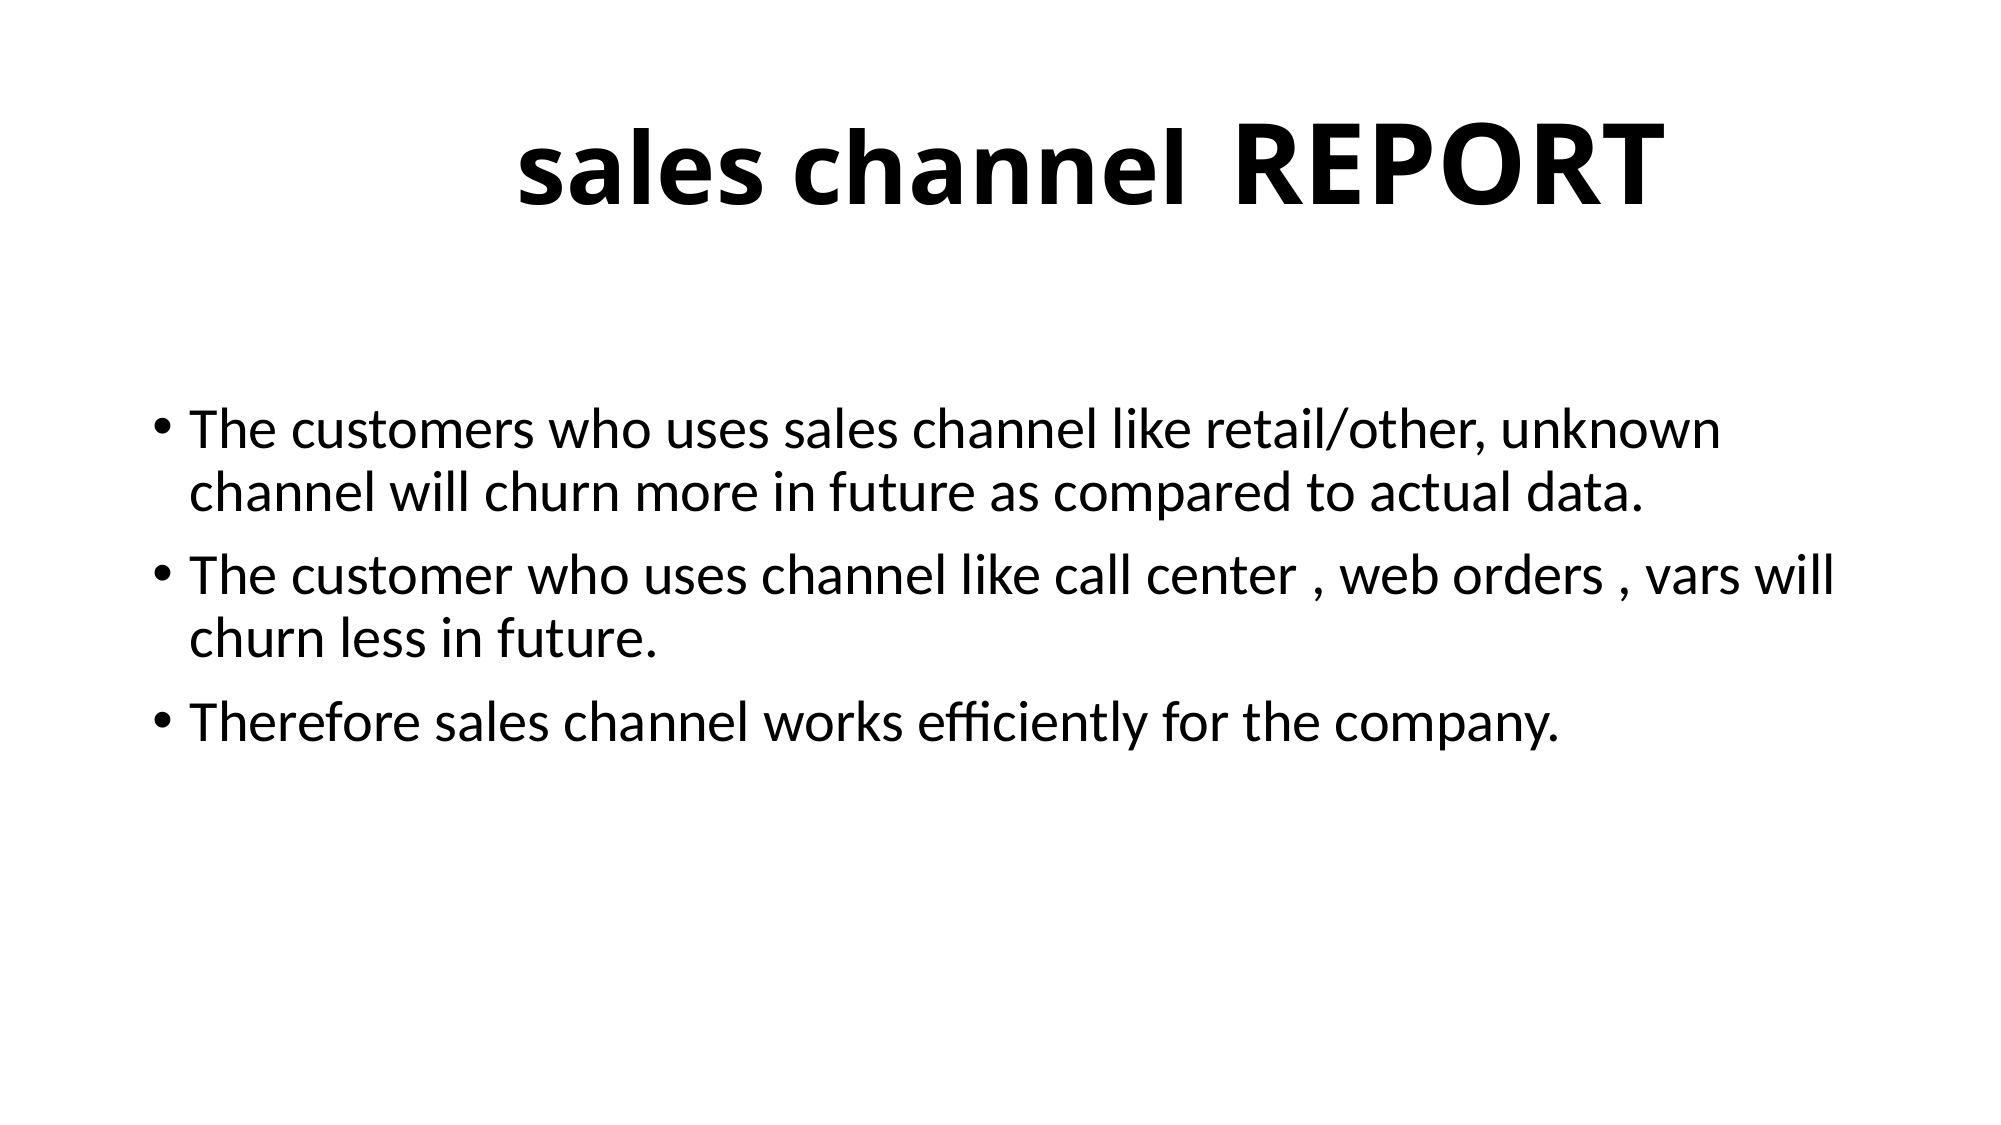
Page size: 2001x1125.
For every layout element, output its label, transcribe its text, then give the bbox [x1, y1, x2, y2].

list The customers who uses sales channel like retail/other, unknown channel will churn more in future as compared to actual data. The customer who uses channel like call center , web orders , vars will churn less in future. Therefore sales channel works efficiently for the company. [137, 299, 1863, 1014]
title sales channel REPORT [137, 59, 1863, 278]
